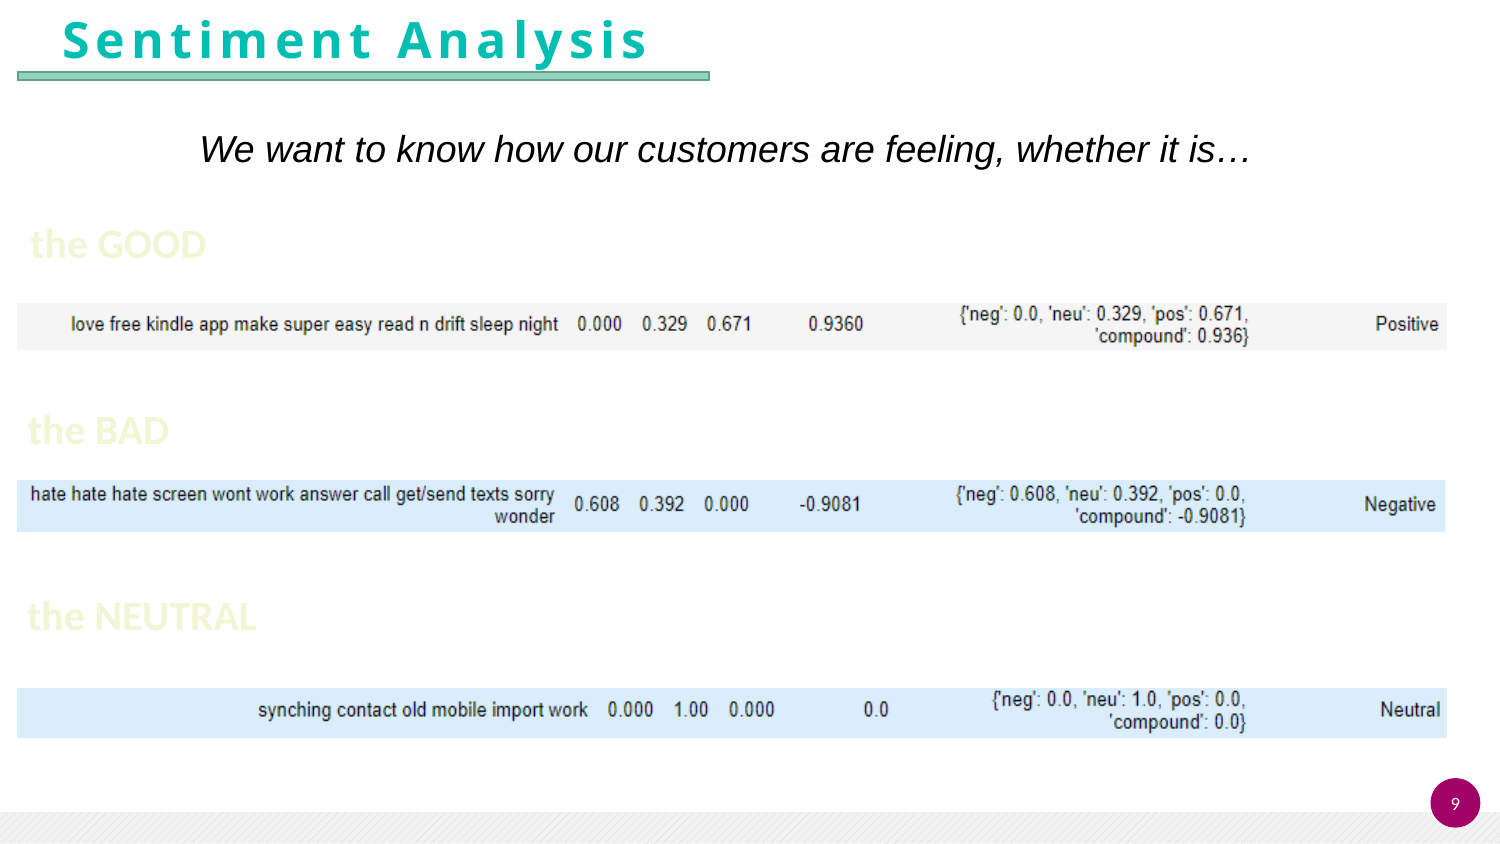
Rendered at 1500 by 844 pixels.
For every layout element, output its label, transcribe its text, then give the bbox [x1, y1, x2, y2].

list We want to know how our customers are feeling, whether it is… [87, 122, 1376, 192]
slide_number 9 [1430, 778, 1481, 828]
text_box the BAD [0, 395, 295, 461]
text_box the GOOD [0, 208, 315, 274]
title Sentiment Analysis [0, 0, 710, 84]
text_box [17, 71, 710, 81]
picture [17, 480, 1447, 532]
picture [17, 303, 1447, 350]
picture [17, 688, 1447, 738]
text_box the NEUTRAL [0, 581, 338, 647]
